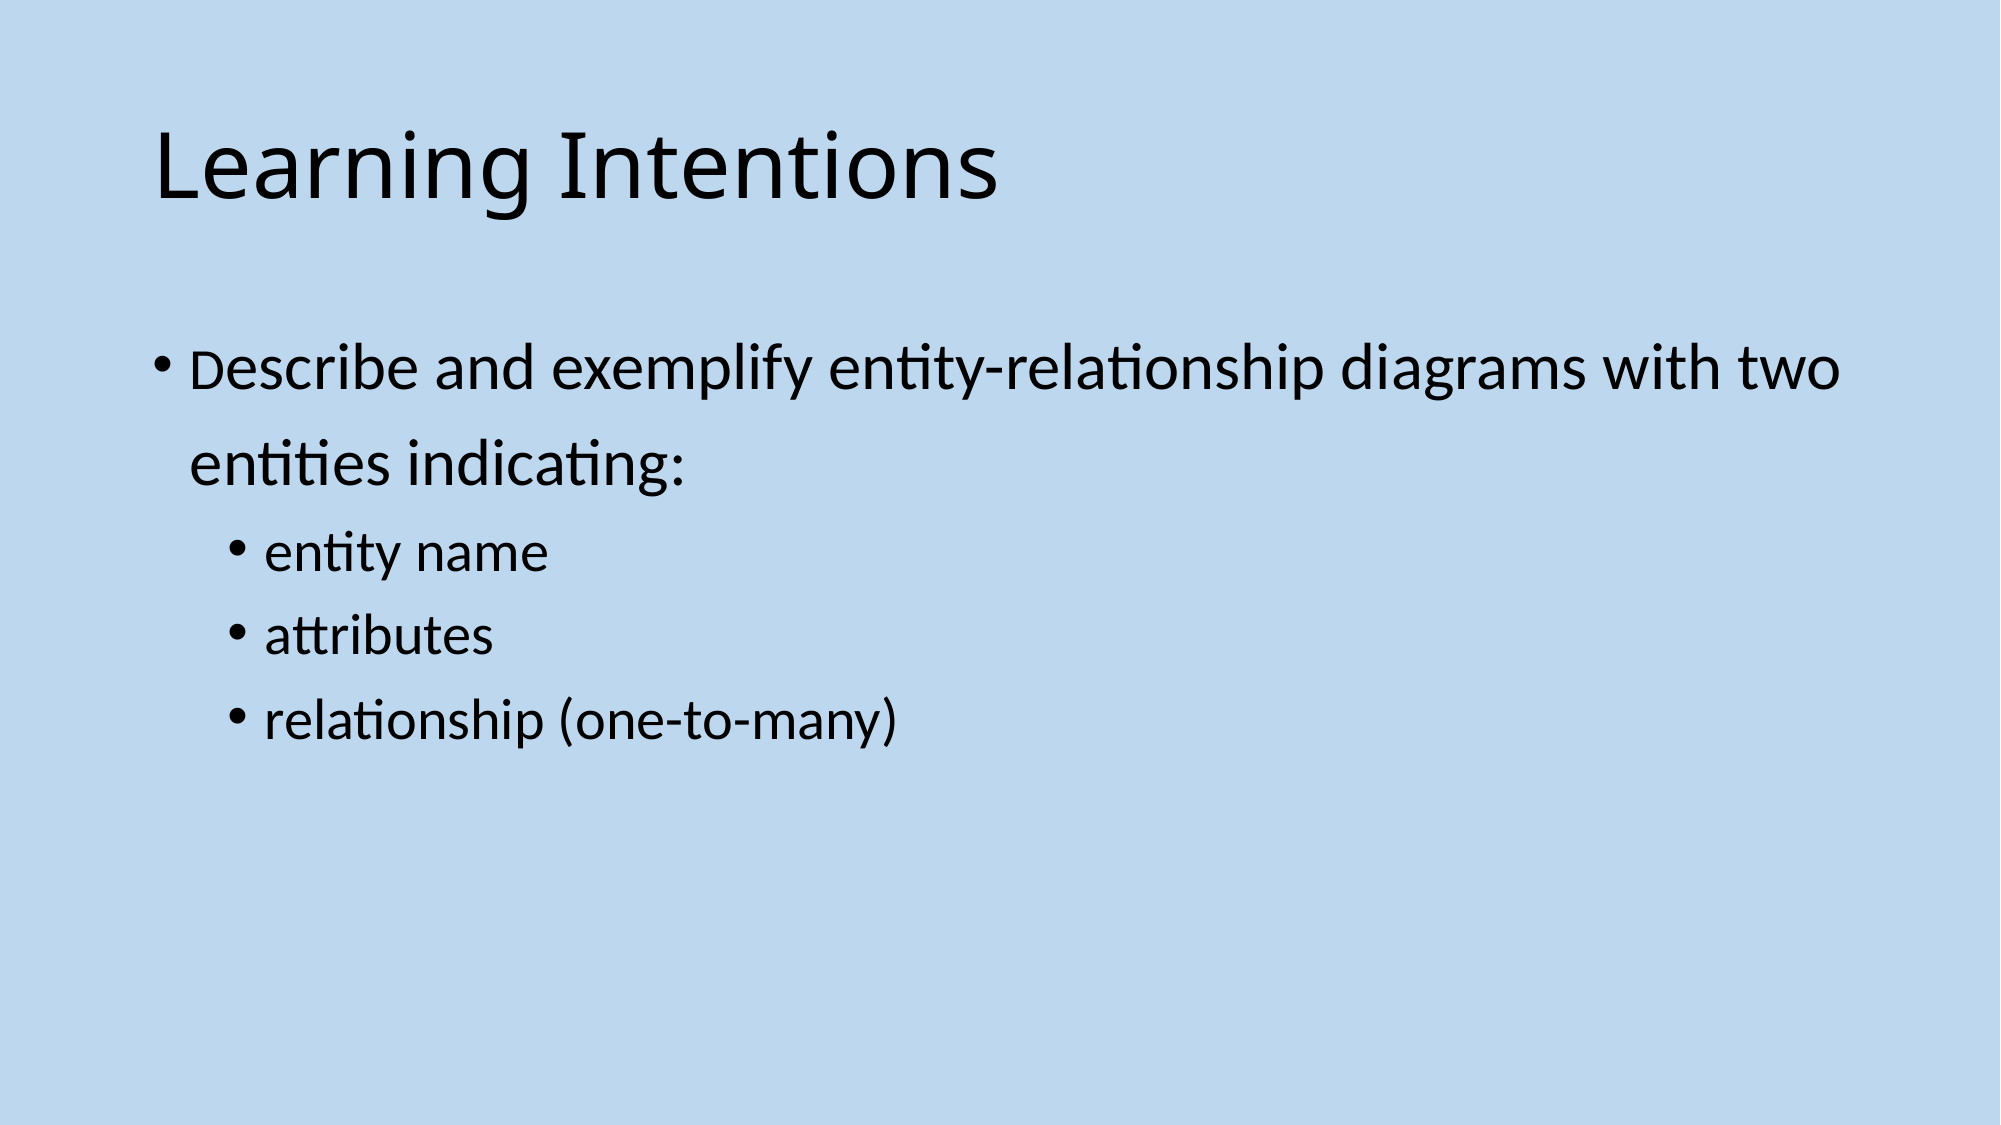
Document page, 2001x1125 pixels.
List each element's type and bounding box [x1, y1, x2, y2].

list [137, 299, 1863, 1014]
title [137, 59, 1863, 278]
